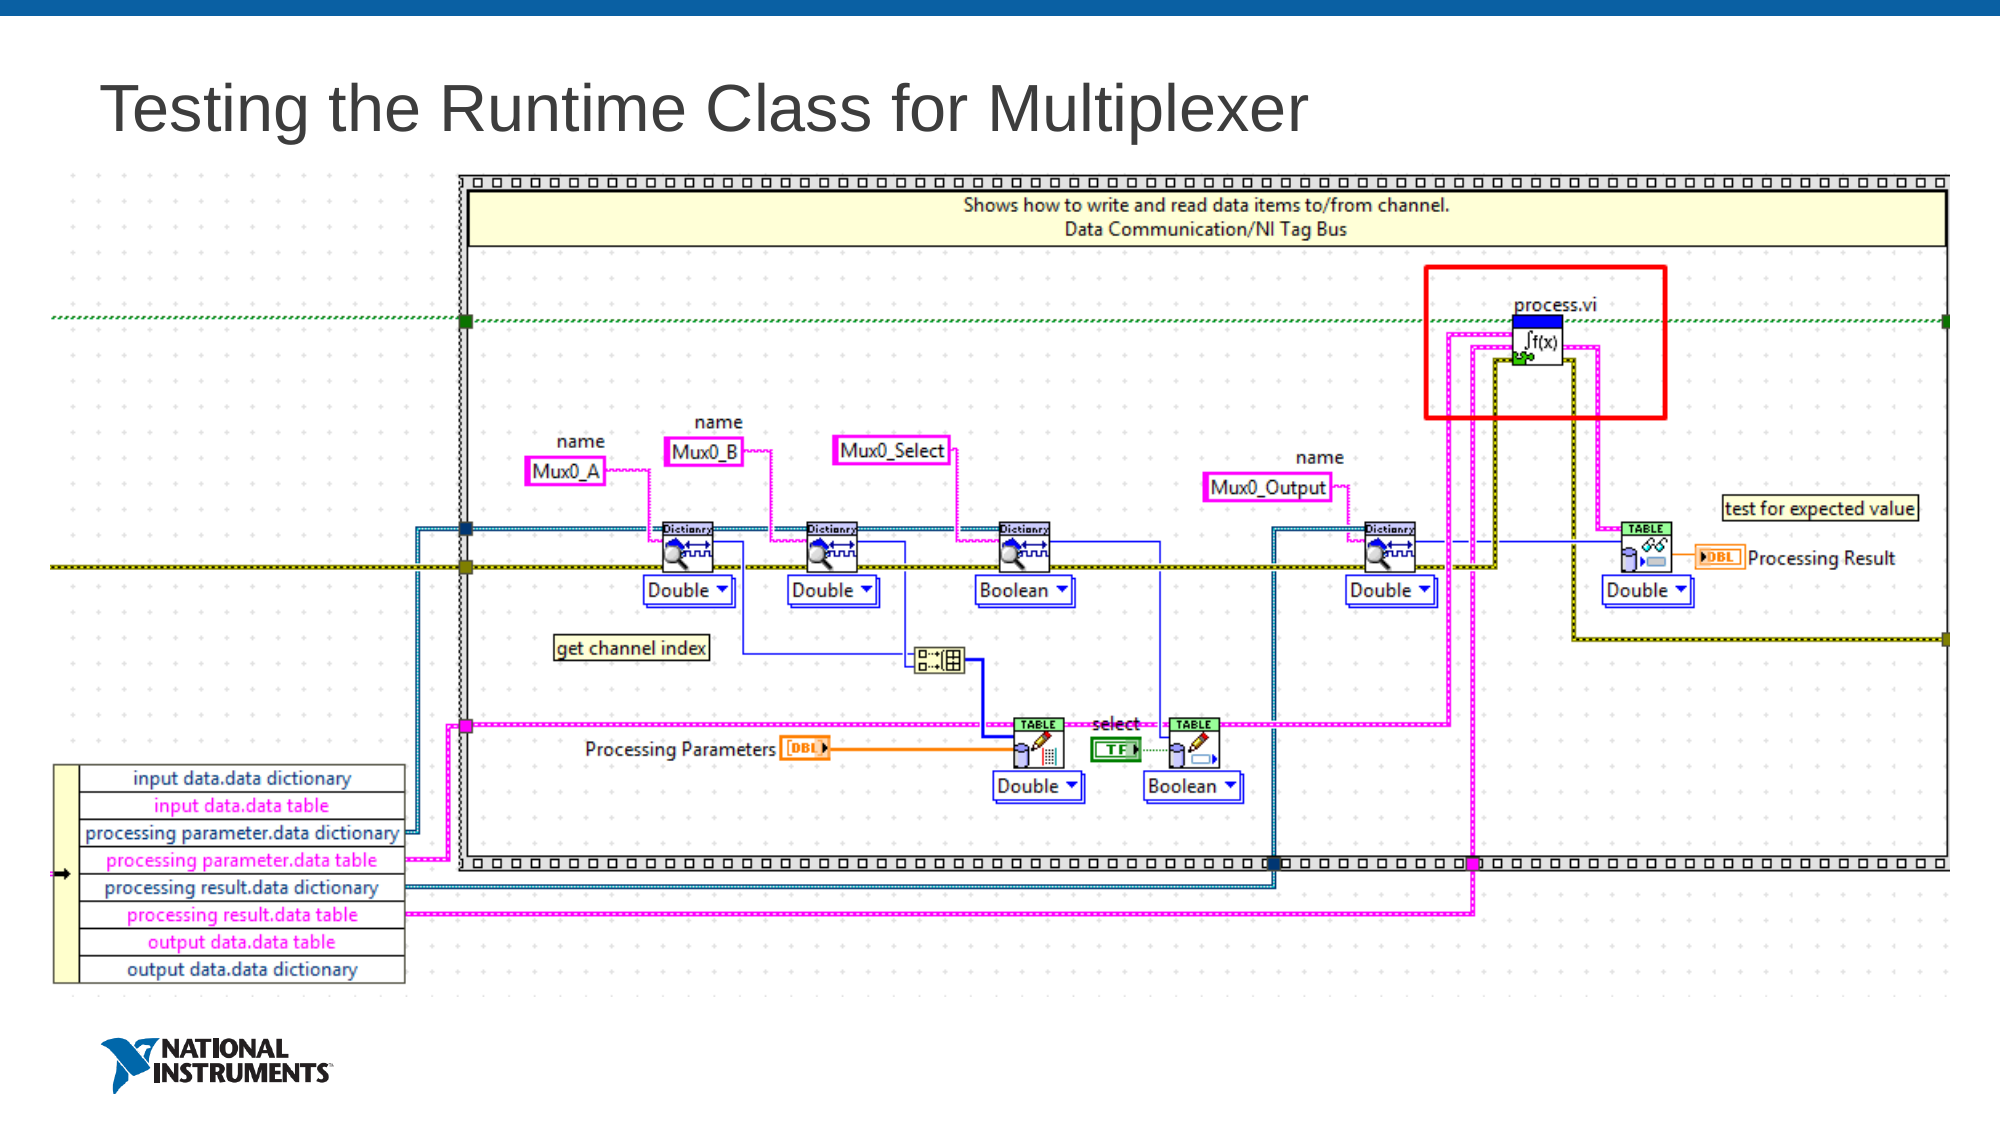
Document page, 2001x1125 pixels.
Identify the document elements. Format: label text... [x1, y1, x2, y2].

title Testing the Runtime Class for Multiplexer [99, 60, 1900, 159]
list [50, 159, 1950, 997]
